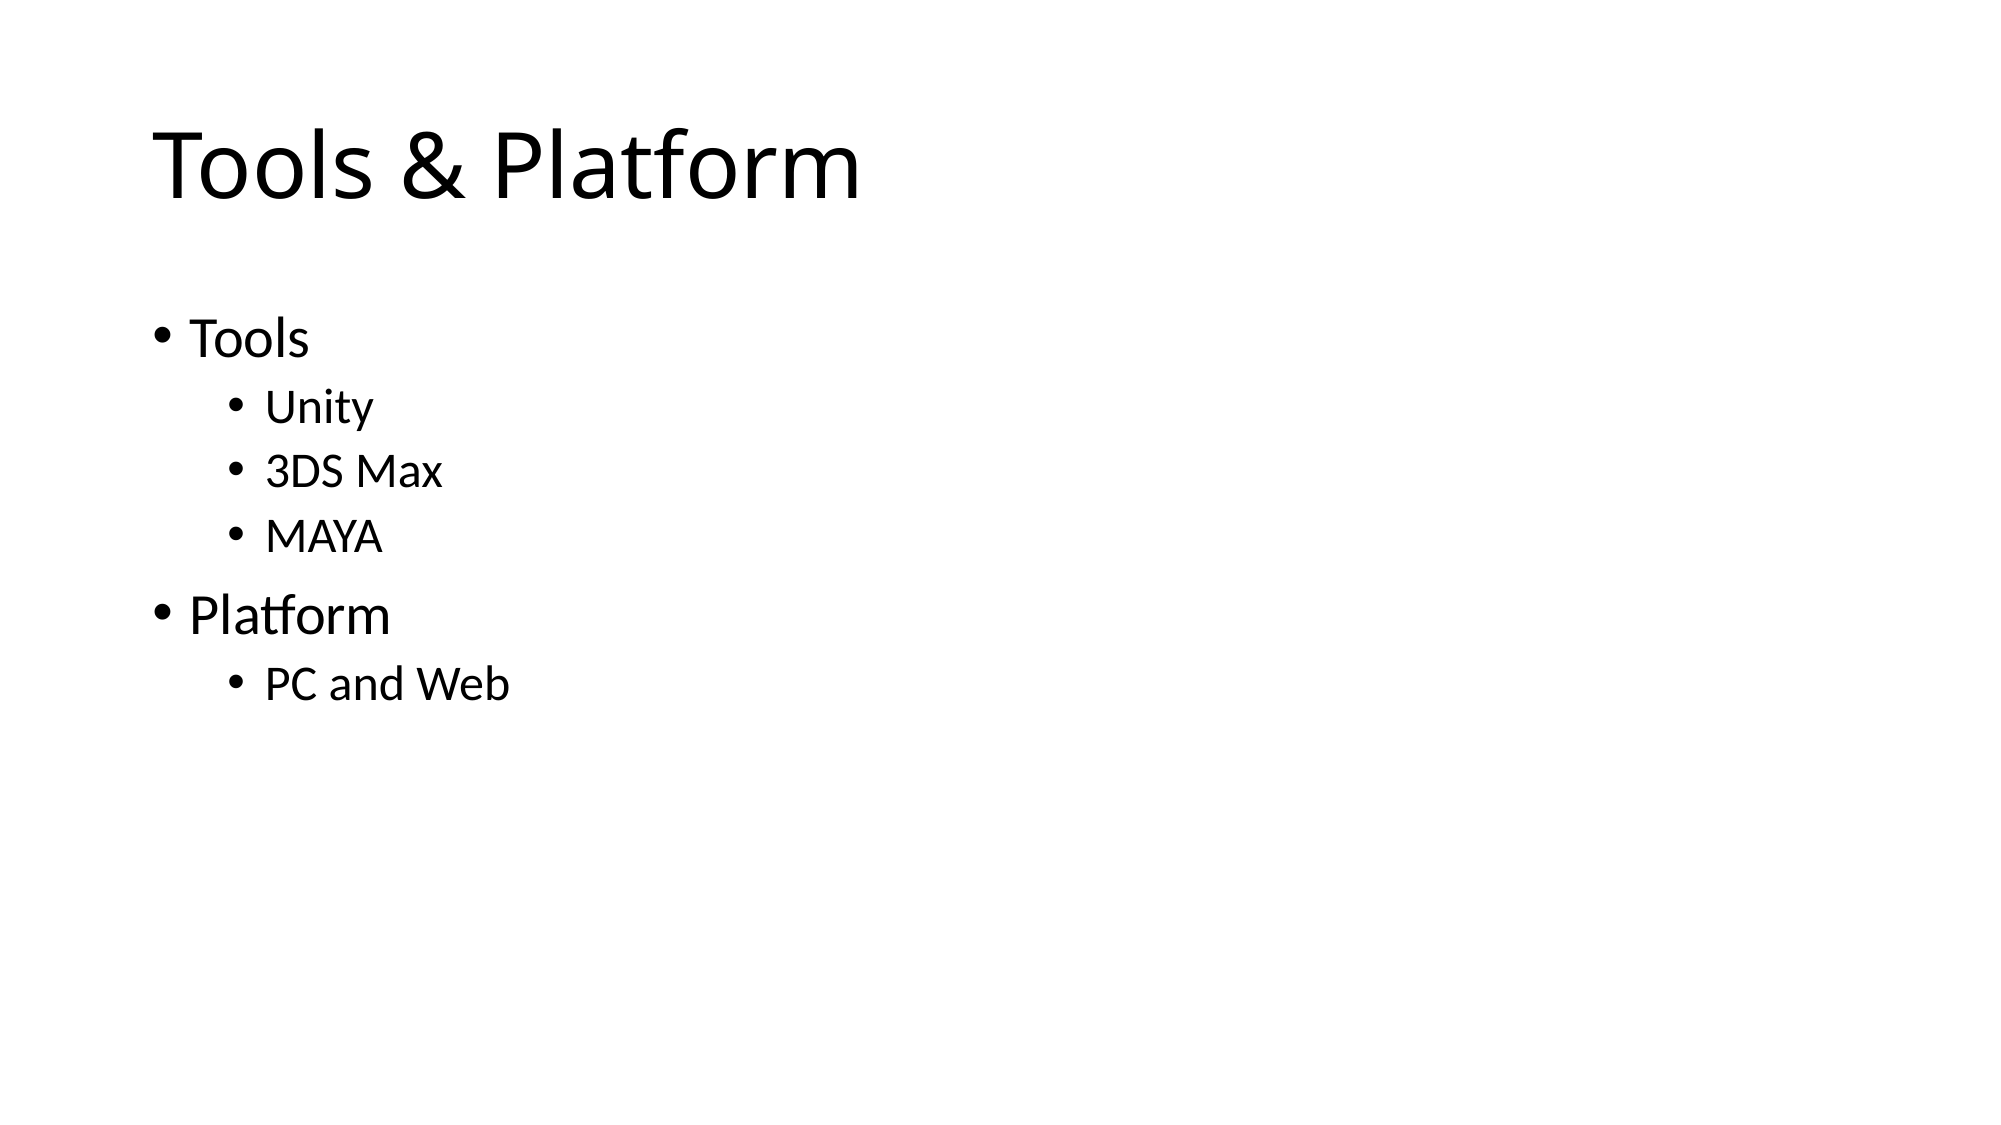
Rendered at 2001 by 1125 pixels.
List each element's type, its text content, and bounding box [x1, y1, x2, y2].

title Tools & Platform [137, 59, 1863, 278]
list Tools Unity 3DS Max MAYA Platform PC and Web [137, 299, 1863, 1014]
